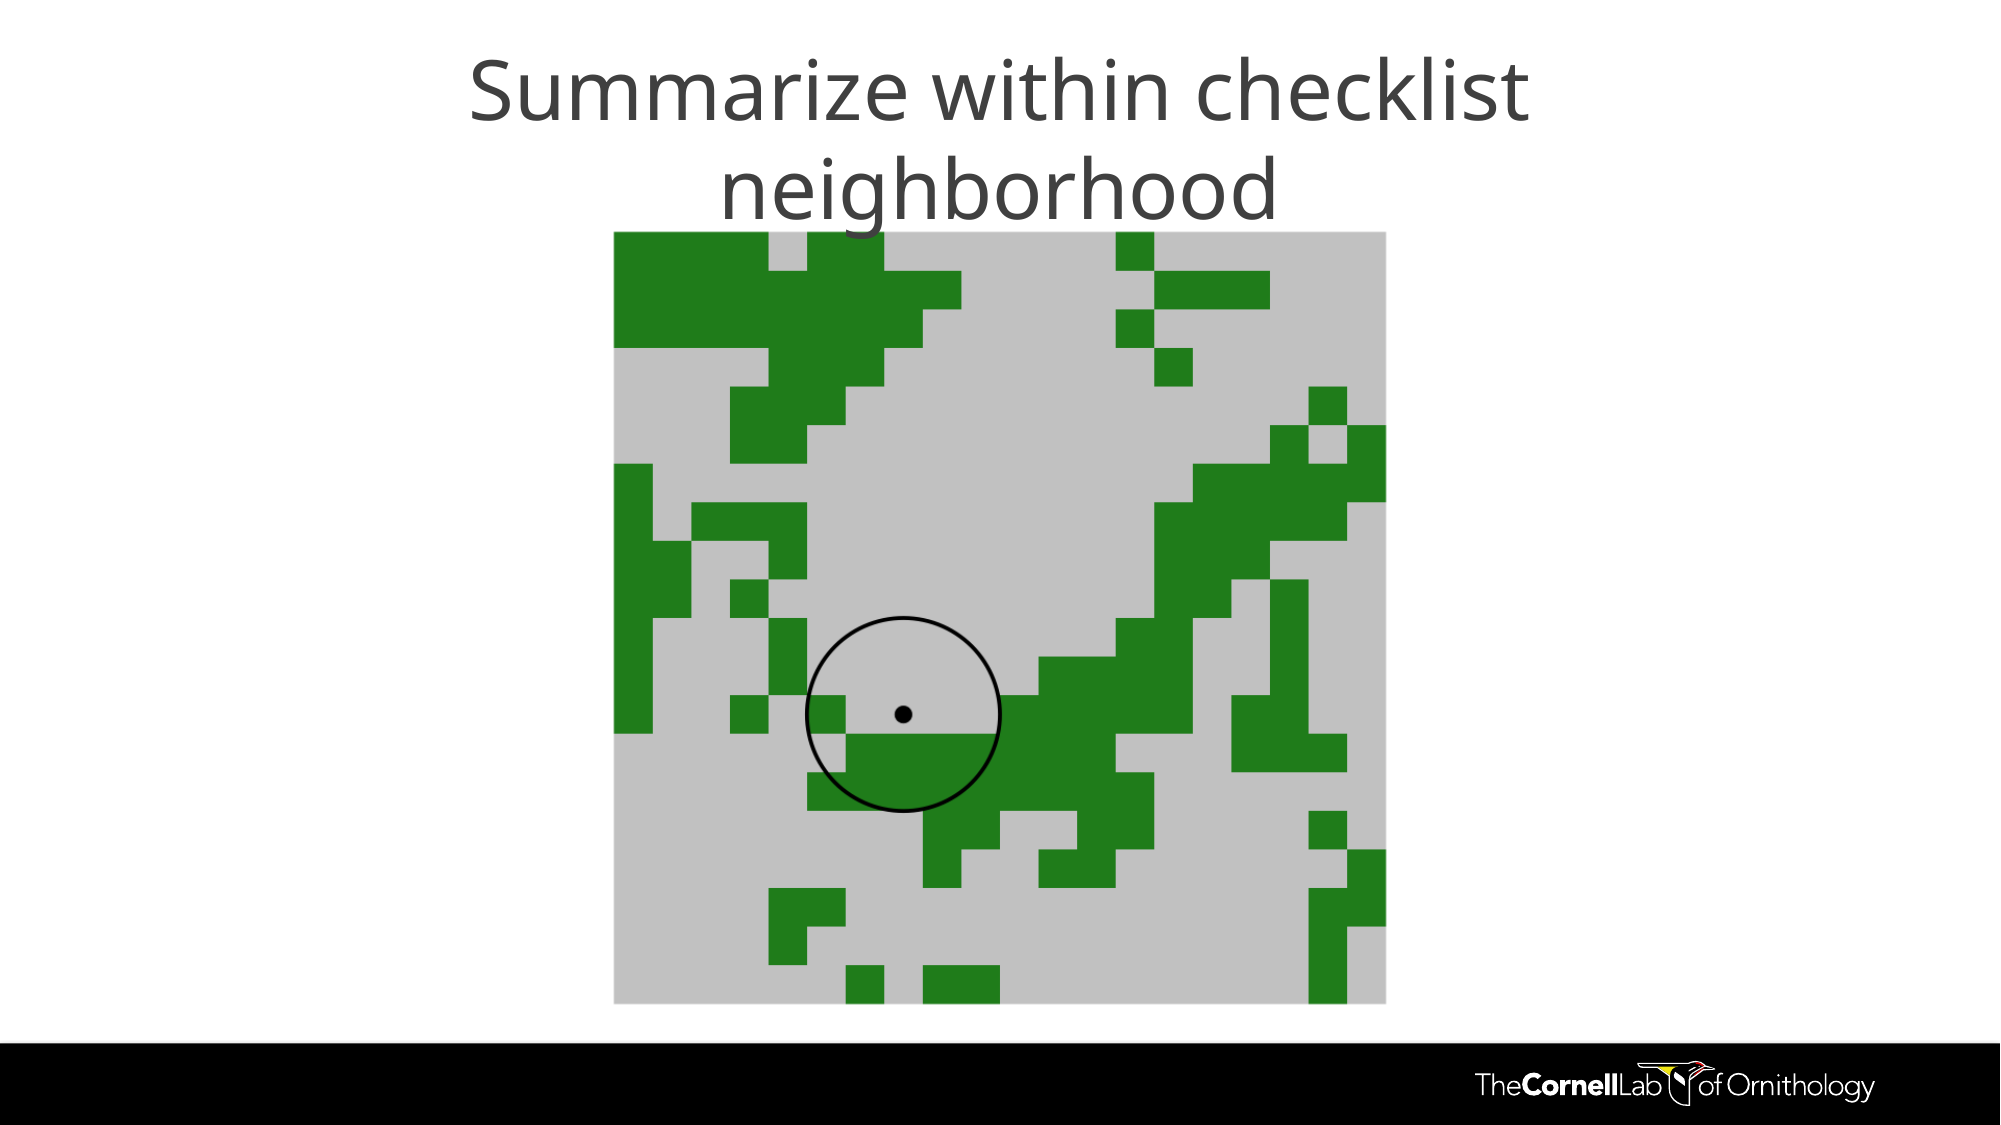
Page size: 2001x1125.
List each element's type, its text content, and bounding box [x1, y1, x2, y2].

text_box Summarize within checklist neighborhood [212, 61, 1788, 213]
picture [583, 201, 1417, 1035]
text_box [0, 1043, 2000, 1125]
